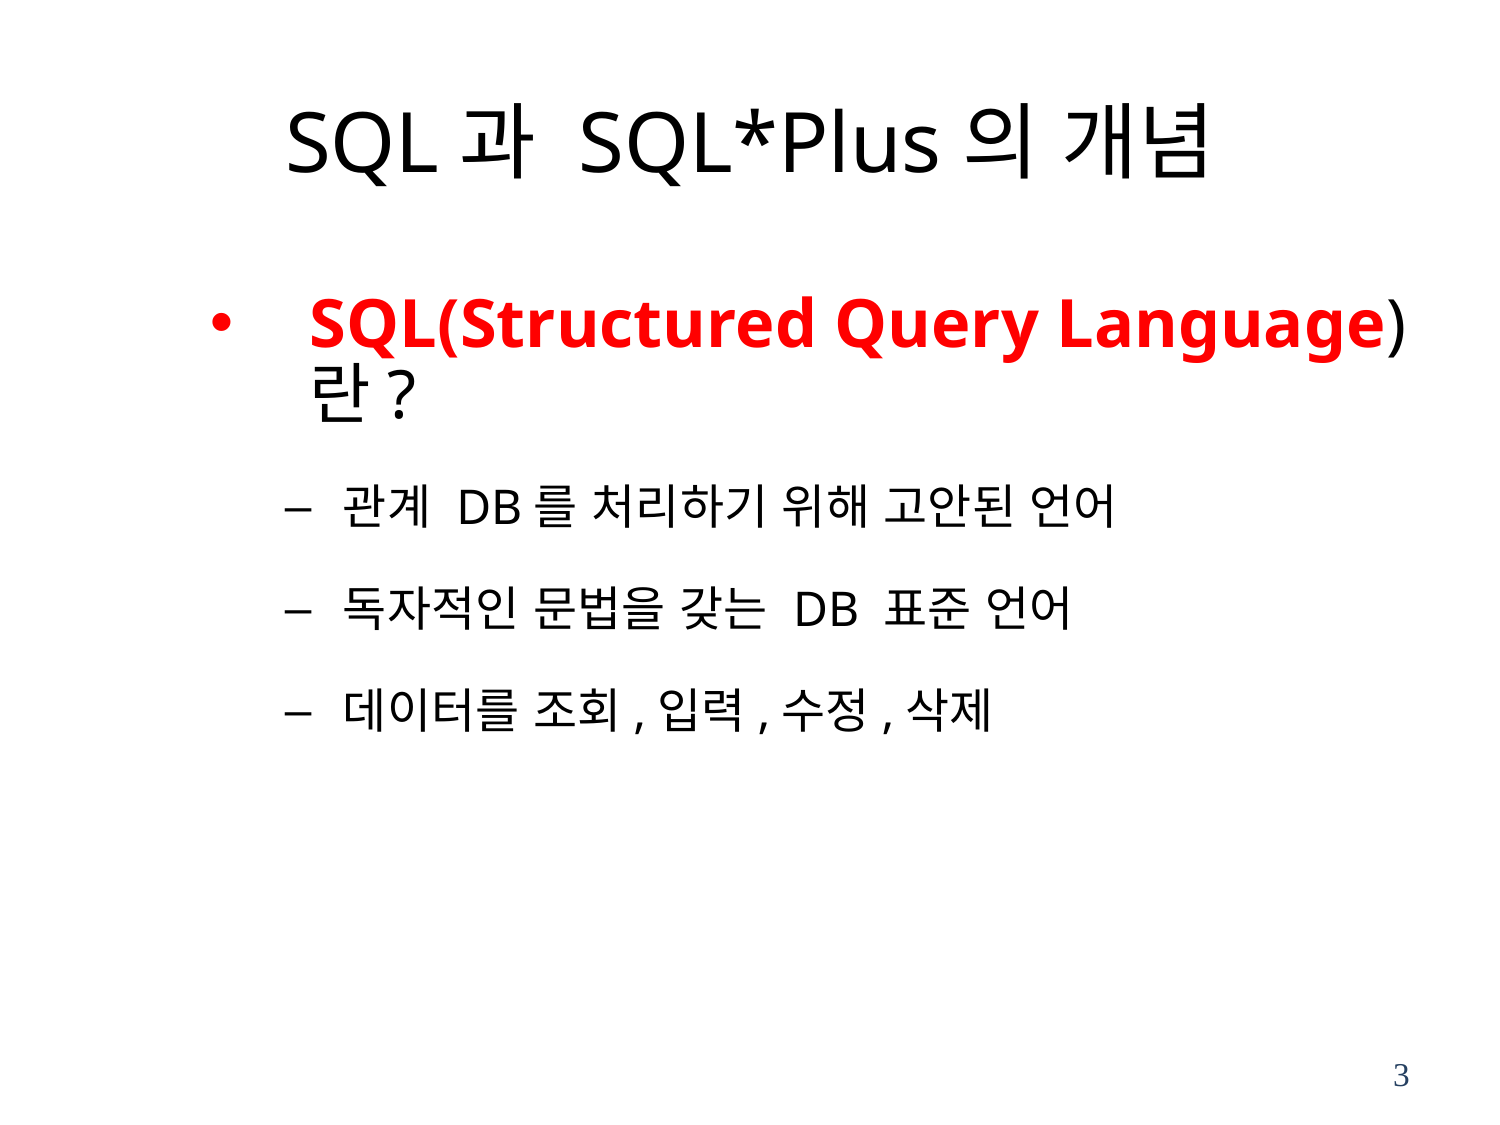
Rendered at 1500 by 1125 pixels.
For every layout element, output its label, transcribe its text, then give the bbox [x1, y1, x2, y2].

slide_number 3 [1074, 1042, 1425, 1103]
list SQL(Structured Query Language)란? 관계 DB를 처리하기 위해 고안된 언어 독자적인 문법을 갖는 DB 표준 언어 데이터를 조회,입력,수정,삭제 [194, 282, 1465, 1006]
title SQL과 SQL*Plus의 개념 [75, 45, 1425, 233]
